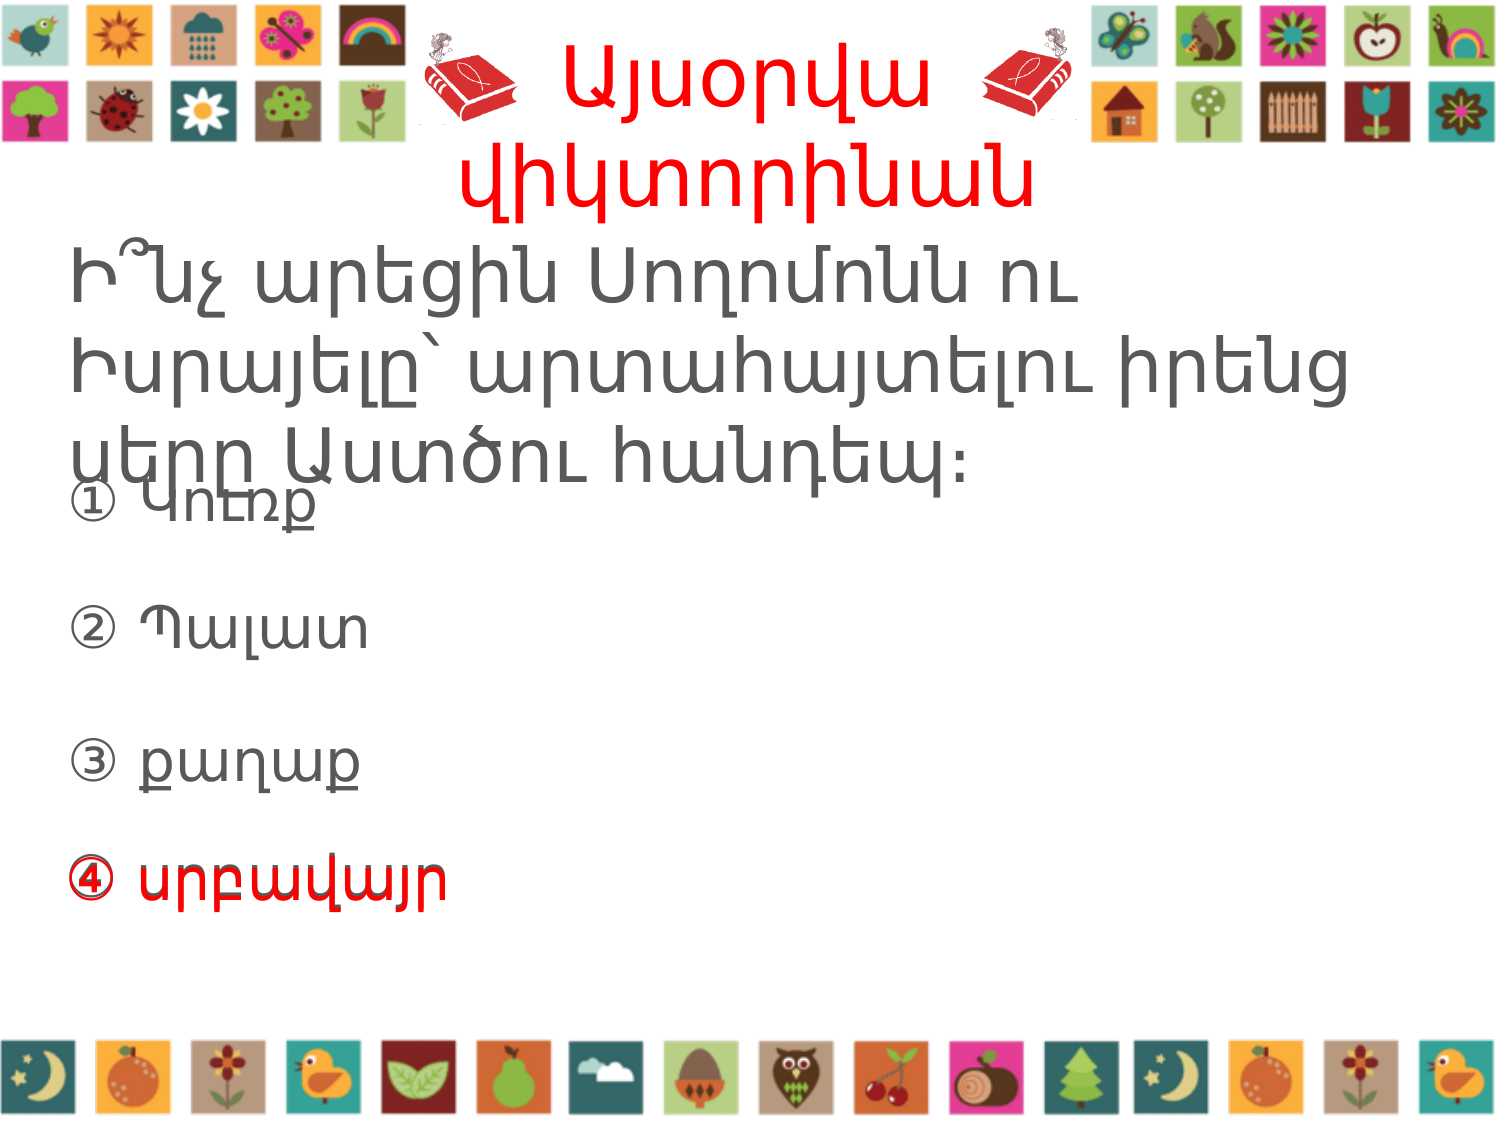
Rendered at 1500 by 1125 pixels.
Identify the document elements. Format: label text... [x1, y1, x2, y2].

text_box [0, 1028, 1500, 1118]
text_box ④ սրբավայր [50, 834, 1480, 919]
text_box ① Կուռք [53, 456, 1436, 541]
text_box Այսօրվա վիկտորինան [414, 16, 1080, 219]
text_box Ի՞նչ արեցին Սողոմոնն ու Իսրայելը՝ արտահայտելու իրենց սերը Աստծու հանդեպ։ [53, 219, 1436, 456]
text_box ③ քաղաք [53, 716, 1483, 801]
text_box ② Պալատ [53, 582, 1436, 668]
picture [0, 3, 550, 150]
picture [950, 3, 1500, 150]
